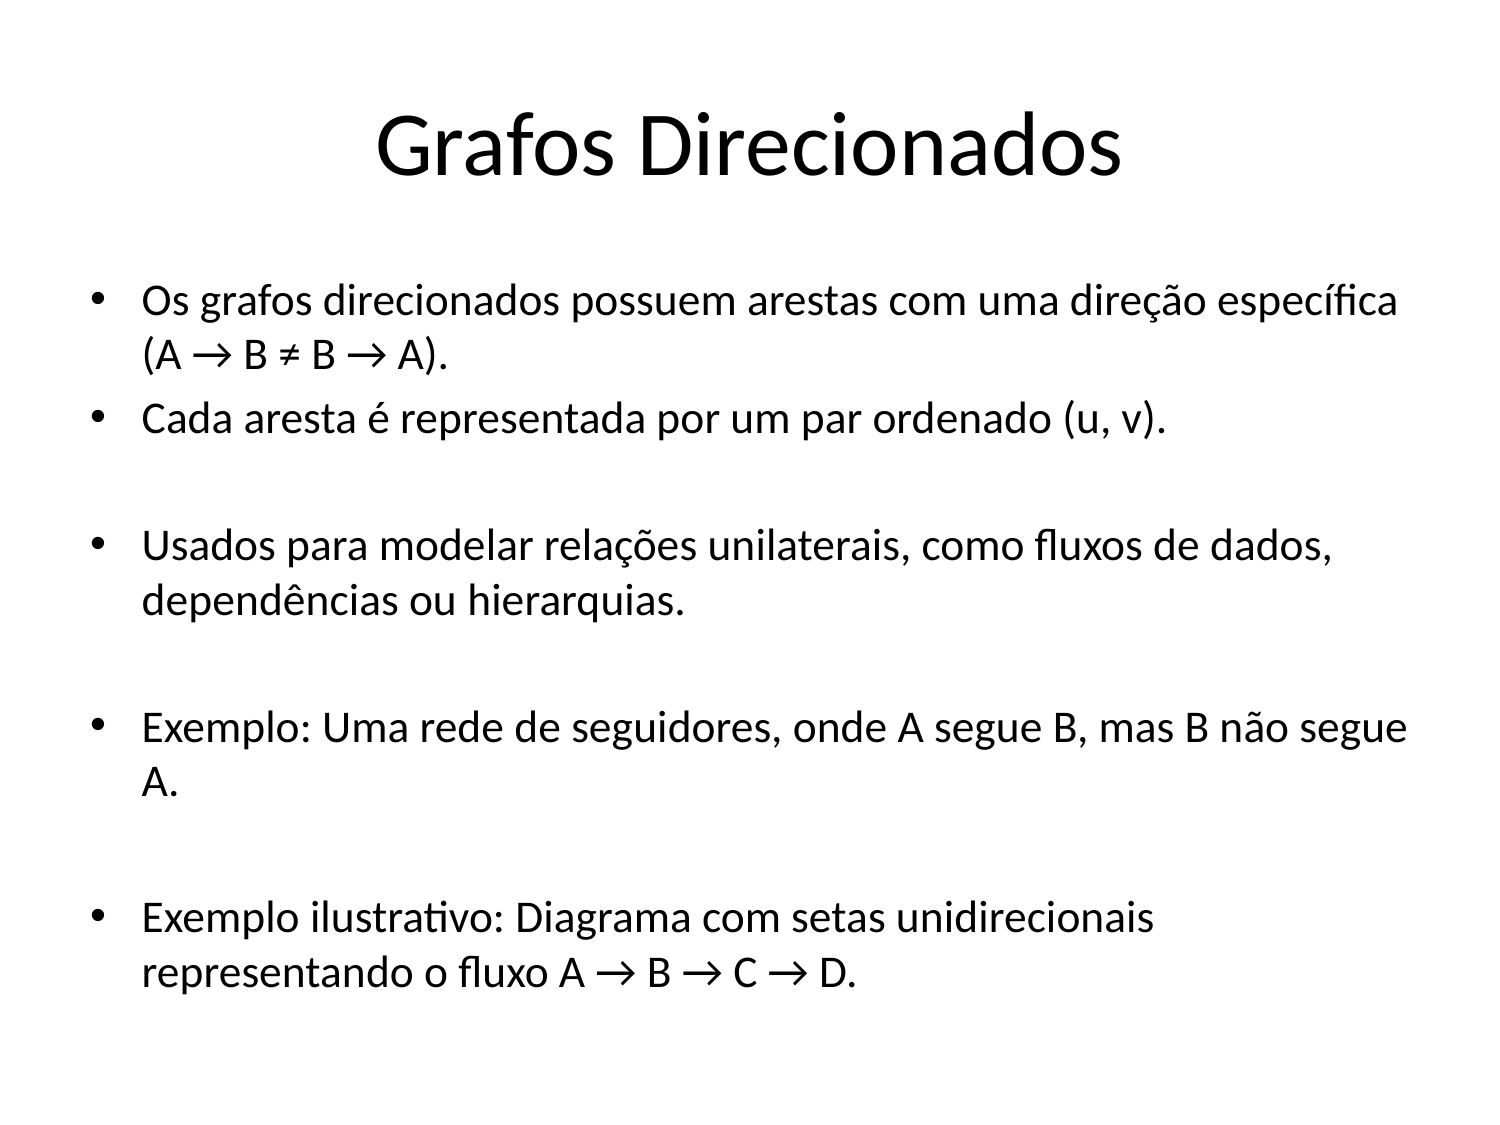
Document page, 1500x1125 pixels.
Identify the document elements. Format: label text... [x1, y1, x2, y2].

list Os grafos direcionados possuem arestas com uma direção específica (A → B ≠ B → A). Cada aresta é representada por um par ordenado (u, v). Usados para modelar relações unilaterais, como fluxos de dados, dependências ou hierarquias. Exemplo: Uma rede de seguidores, onde A segue B, mas B não segue A. Exemplo ilustrativo: Diagrama com setas unidirecionais representando o fluxo A → B → C → D. [75, 262, 1425, 1005]
title Grafos Direcionados [75, 45, 1425, 233]
